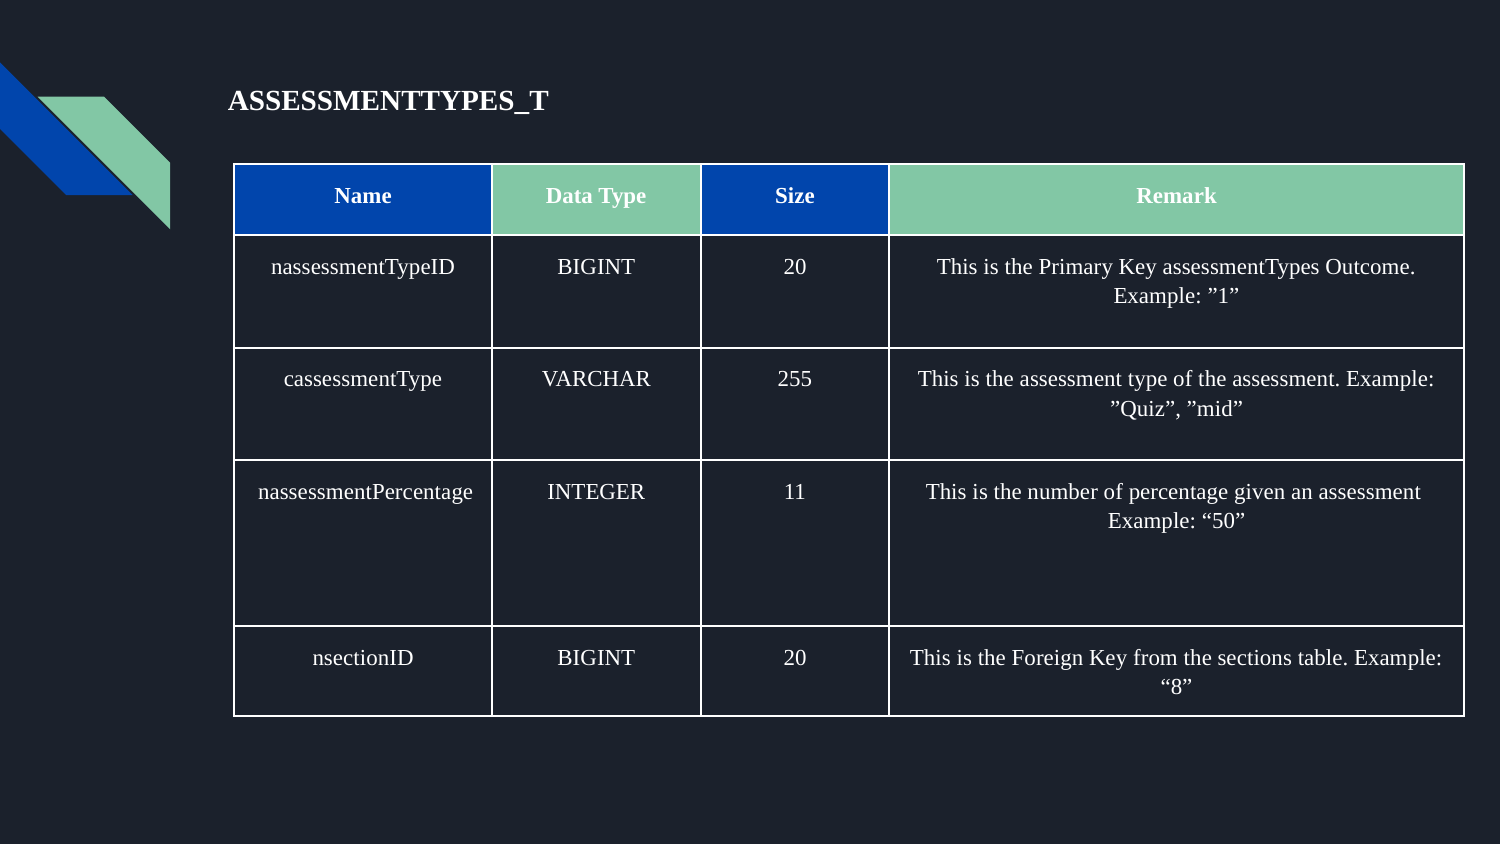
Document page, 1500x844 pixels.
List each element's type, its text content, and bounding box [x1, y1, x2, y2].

table_cell INTEGER [493, 461, 700, 625]
table_cell This is the assessment type of the assessment. Example: ”Quiz”, ”mid” [890, 349, 1463, 459]
table_cell 11 [702, 461, 888, 625]
table_cell 20 [702, 236, 888, 347]
table_cell BIGINT [493, 627, 700, 715]
table_cell nassessmentTypeID [235, 236, 491, 347]
table_header Name [235, 165, 491, 234]
table_cell nsectionID [235, 627, 491, 715]
table_cell nassessmentPercentage [235, 461, 491, 625]
table_cell This is the Primary Key assessmentTypes Outcome. Example: ”1” [890, 236, 1463, 347]
table_cell This is the number of percentage given an assessment Example: “50” [890, 461, 1463, 625]
table_header Data Type [493, 165, 700, 234]
table_cell VARCHAR [493, 349, 700, 459]
table_cell 255 [702, 349, 888, 459]
table_header Remark [890, 165, 1463, 234]
title ASSESSMENTTYPES_T [212, 64, 671, 133]
table_cell BIGINT [493, 236, 700, 347]
table_cell This is the Foreign Key from the sections table. Example: “8” [890, 627, 1463, 715]
table_cell 20 [702, 627, 888, 715]
table_header Size [702, 165, 888, 234]
table_cell cassessmentType [235, 349, 491, 459]
